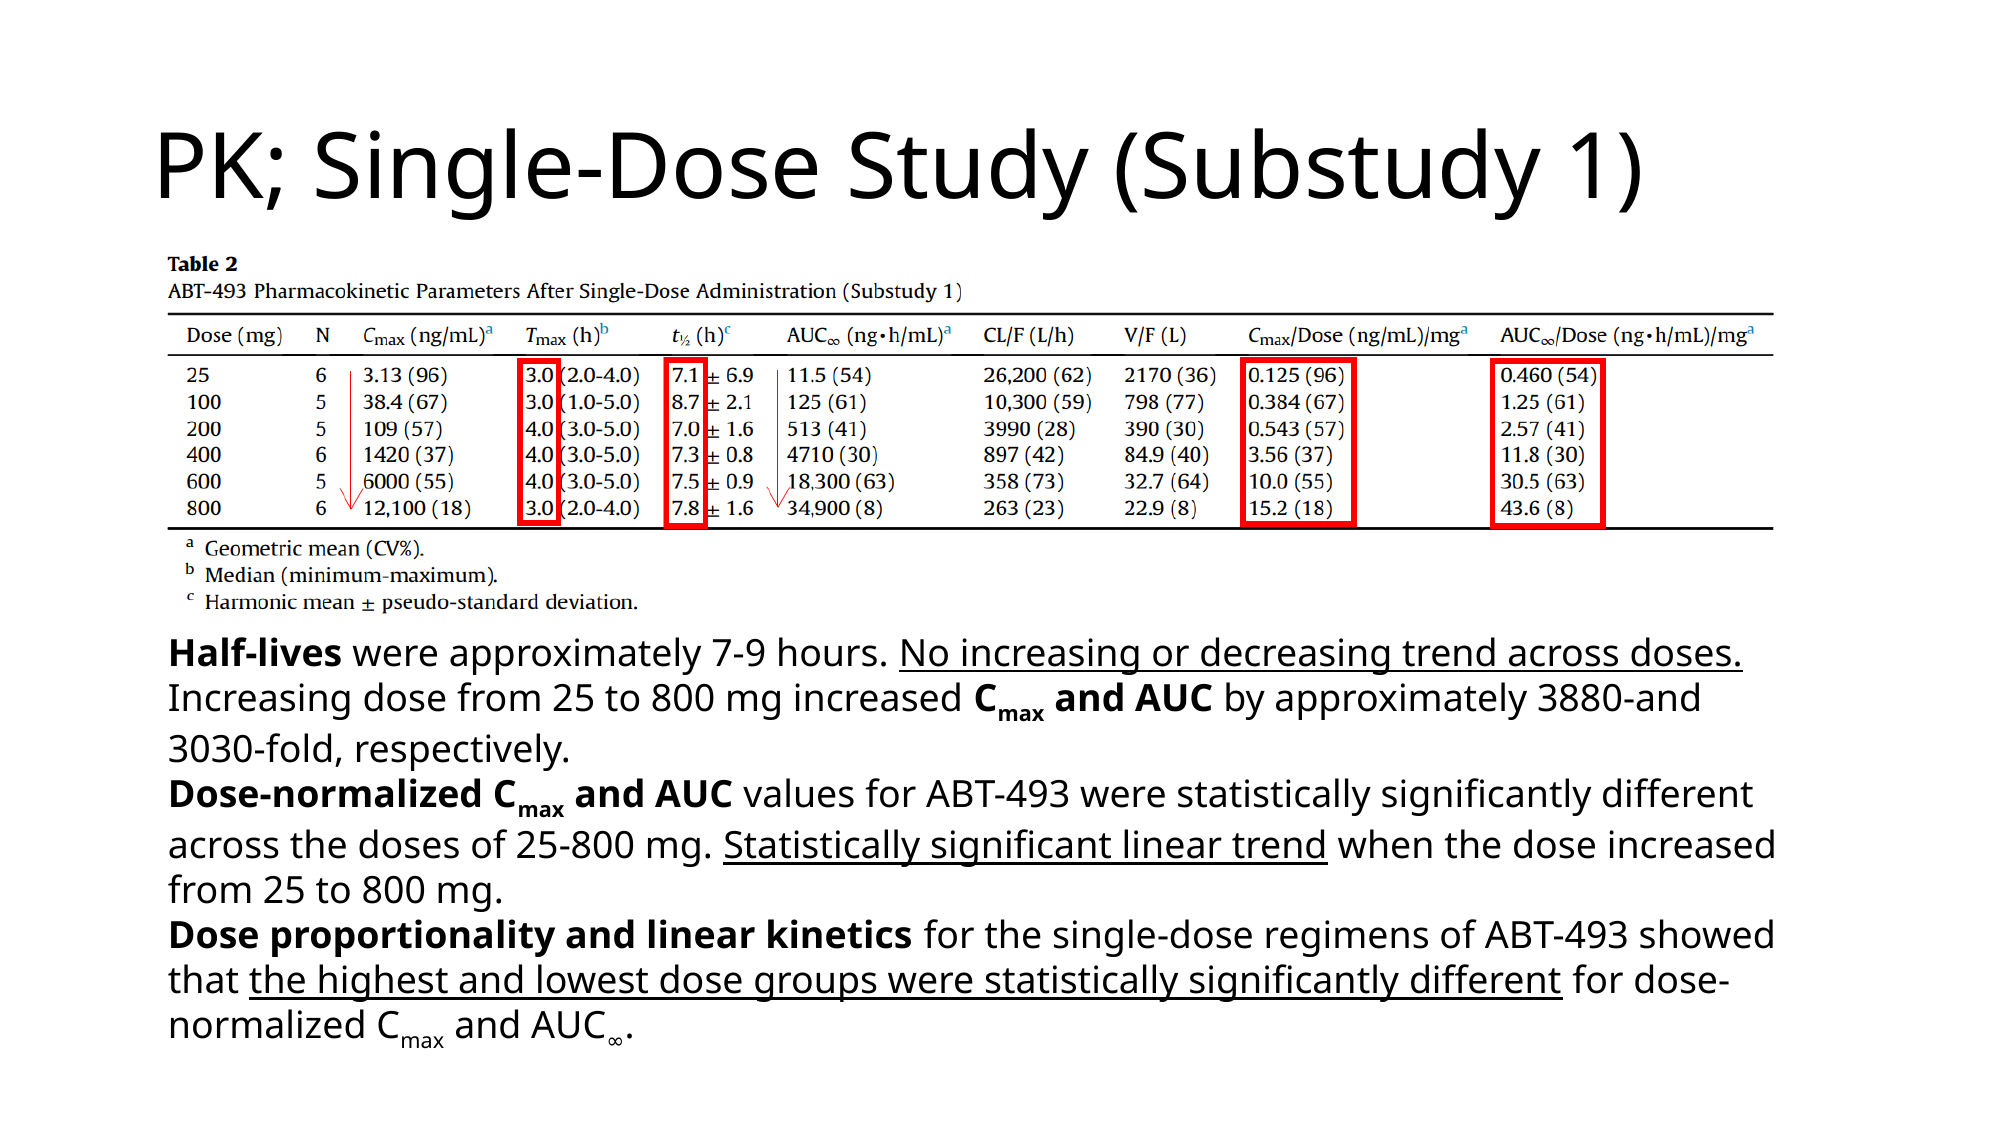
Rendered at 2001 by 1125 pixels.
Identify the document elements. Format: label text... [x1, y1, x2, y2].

text_box Half-lives were approximately 7-9 hours. No increasing or decreasing trend across doses. Increasing dose from 25 to 800 mg increased Cmax and AUC by approximately 3880-and 3030-fold, respectively. Dose-normalized Cmax and AUC values for ABT-493 were statistically significantly different across the doses of 25-800 mg. Statistically significant linear trend when the dose increased from 25 to 800 mg. Dose proportionality and linear kinetics for the single-dose regimens of ABT-493 showed that the highest and lowest dose groups were statistically significantly different for dose-normalized Cmax and AUC∞. [153, 621, 1805, 1060]
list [153, 245, 1790, 622]
title PK; Single-Dose Study (Substudy 1) [137, 59, 1863, 278]
